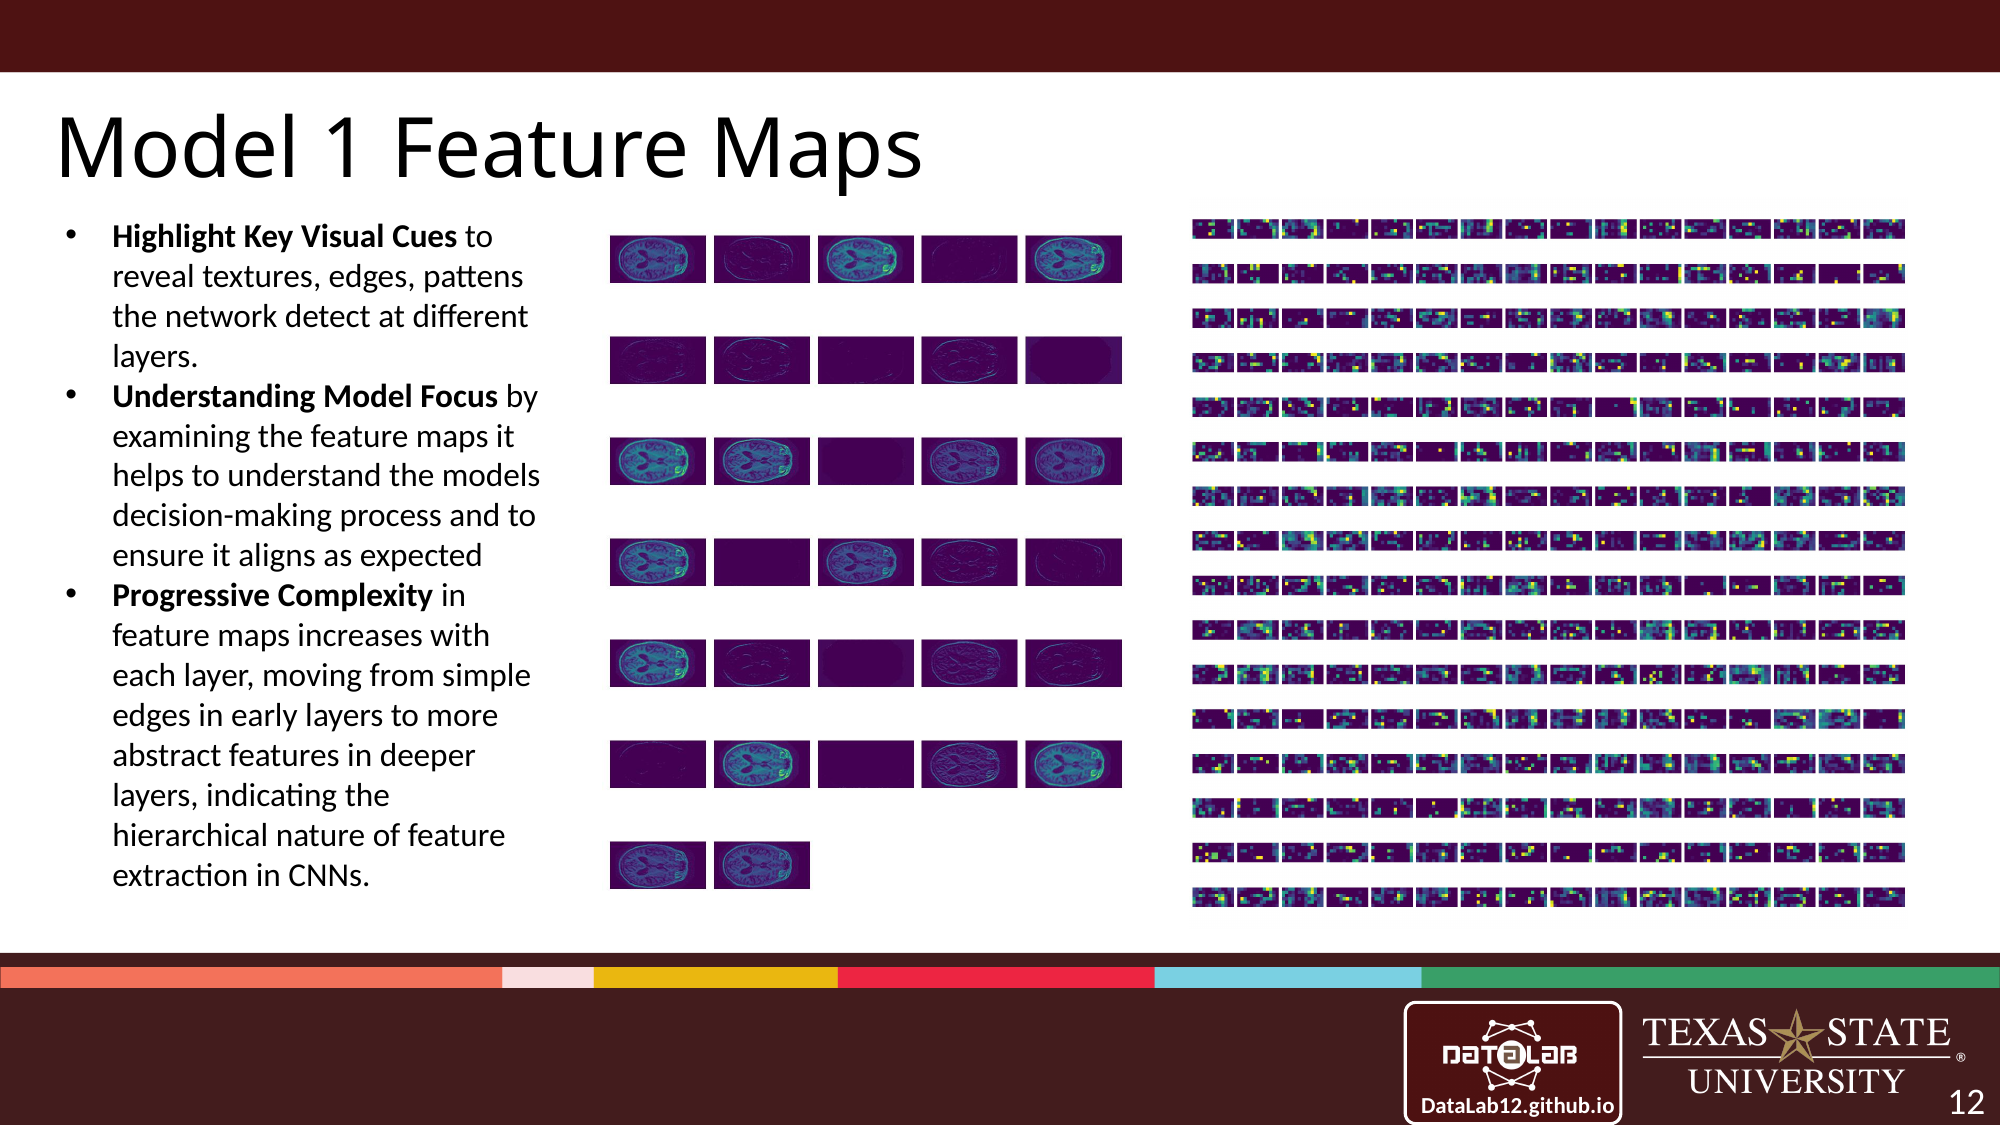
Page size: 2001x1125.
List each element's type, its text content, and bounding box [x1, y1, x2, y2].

picture [1189, 197, 1908, 930]
text_box Highlight Key Visual Cues to reveal textures, edges, pattens the network detect at different layers. Understanding Model Focus by examining the feature maps it helps to understand the models decision-making process and to ensure it aligns as expected Progressive Complexity in feature maps increases with each layer, moving from simple edges in early layers to more abstract features in deeper layers, indicating the hierarchical nature of feature extraction in CNNs. [50, 206, 559, 901]
picture [0, 967, 2000, 1125]
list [602, 196, 1129, 928]
picture [1407, 1004, 1619, 1122]
title Model 1 Feature Maps [39, 82, 1794, 218]
